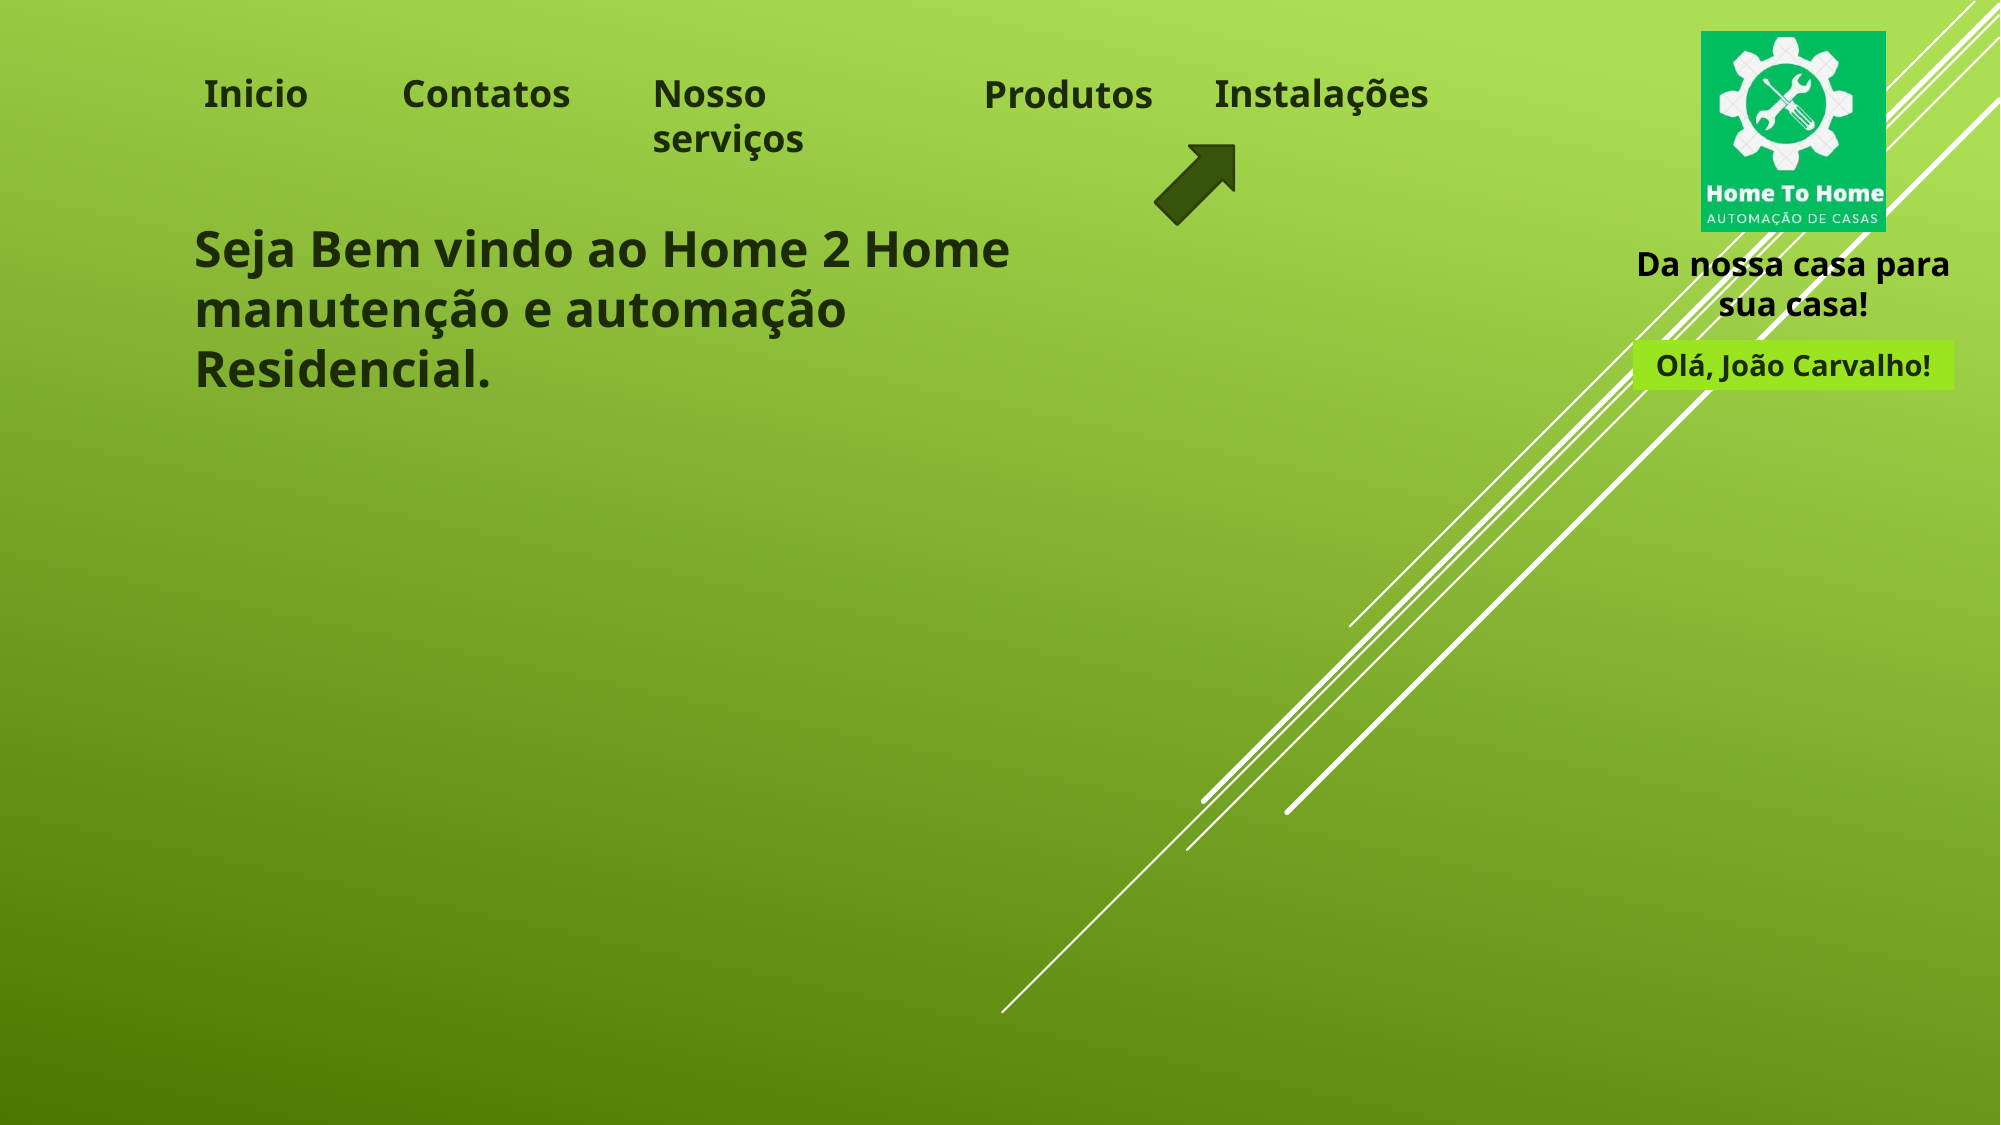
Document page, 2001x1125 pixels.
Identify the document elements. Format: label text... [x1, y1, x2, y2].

text_box Da nossa casa para sua casa! [1620, 235, 1967, 331]
text_box Seja Bem vindo ao Home 2 Home manutenção e automação Residencial. [179, 210, 1167, 406]
text_box Olá, João Carvalho! [1632, 340, 1955, 390]
text_box Inicio [189, 63, 360, 123]
text_box Contatos [387, 63, 609, 123]
text_box Nosso serviços [637, 63, 940, 168]
picture [1701, 31, 1886, 233]
text_box [1153, 144, 1236, 226]
text_box Produtos [968, 63, 1305, 124]
text_box Instalações [1200, 63, 1525, 123]
